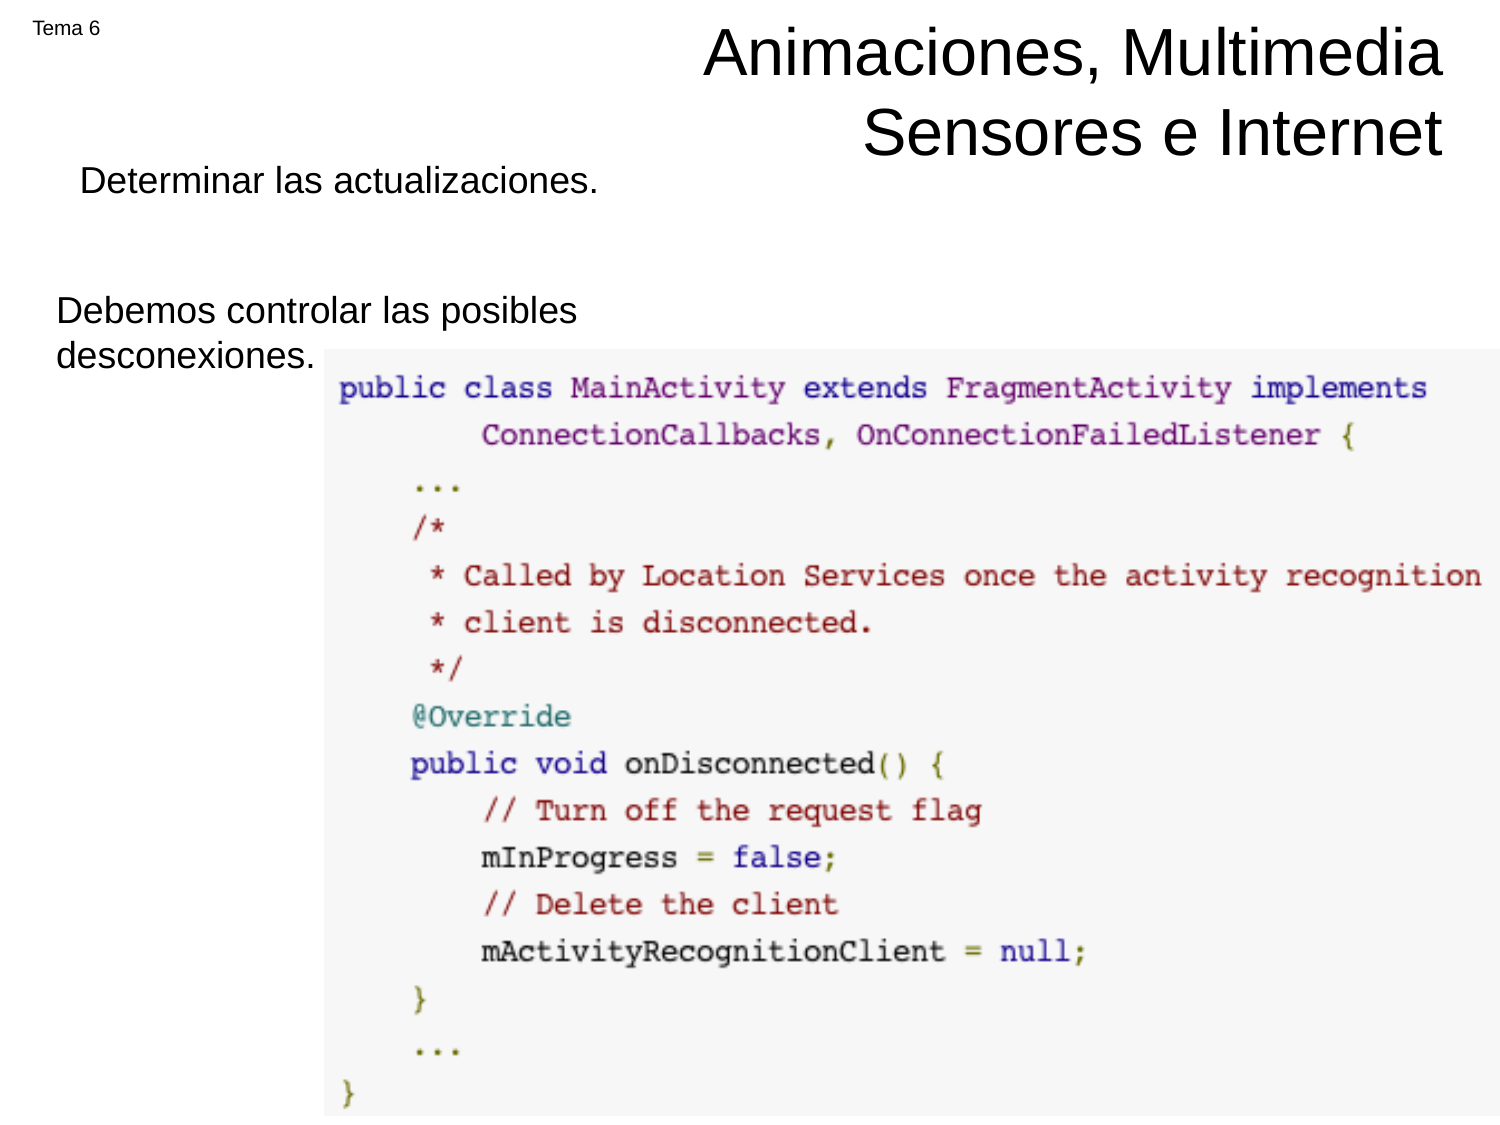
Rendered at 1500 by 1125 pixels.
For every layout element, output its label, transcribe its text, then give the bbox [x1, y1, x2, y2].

text_box Debemos controlar las posibles desconexiones. [41, 278, 833, 384]
text_box Animaciones, Multimedia Sensores e Internet [631, 66, 1459, 111]
picture [323, 349, 1500, 1116]
text_box Tema 6 [17, 7, 195, 48]
text_box Determinar las actualizaciones. [64, 148, 939, 209]
